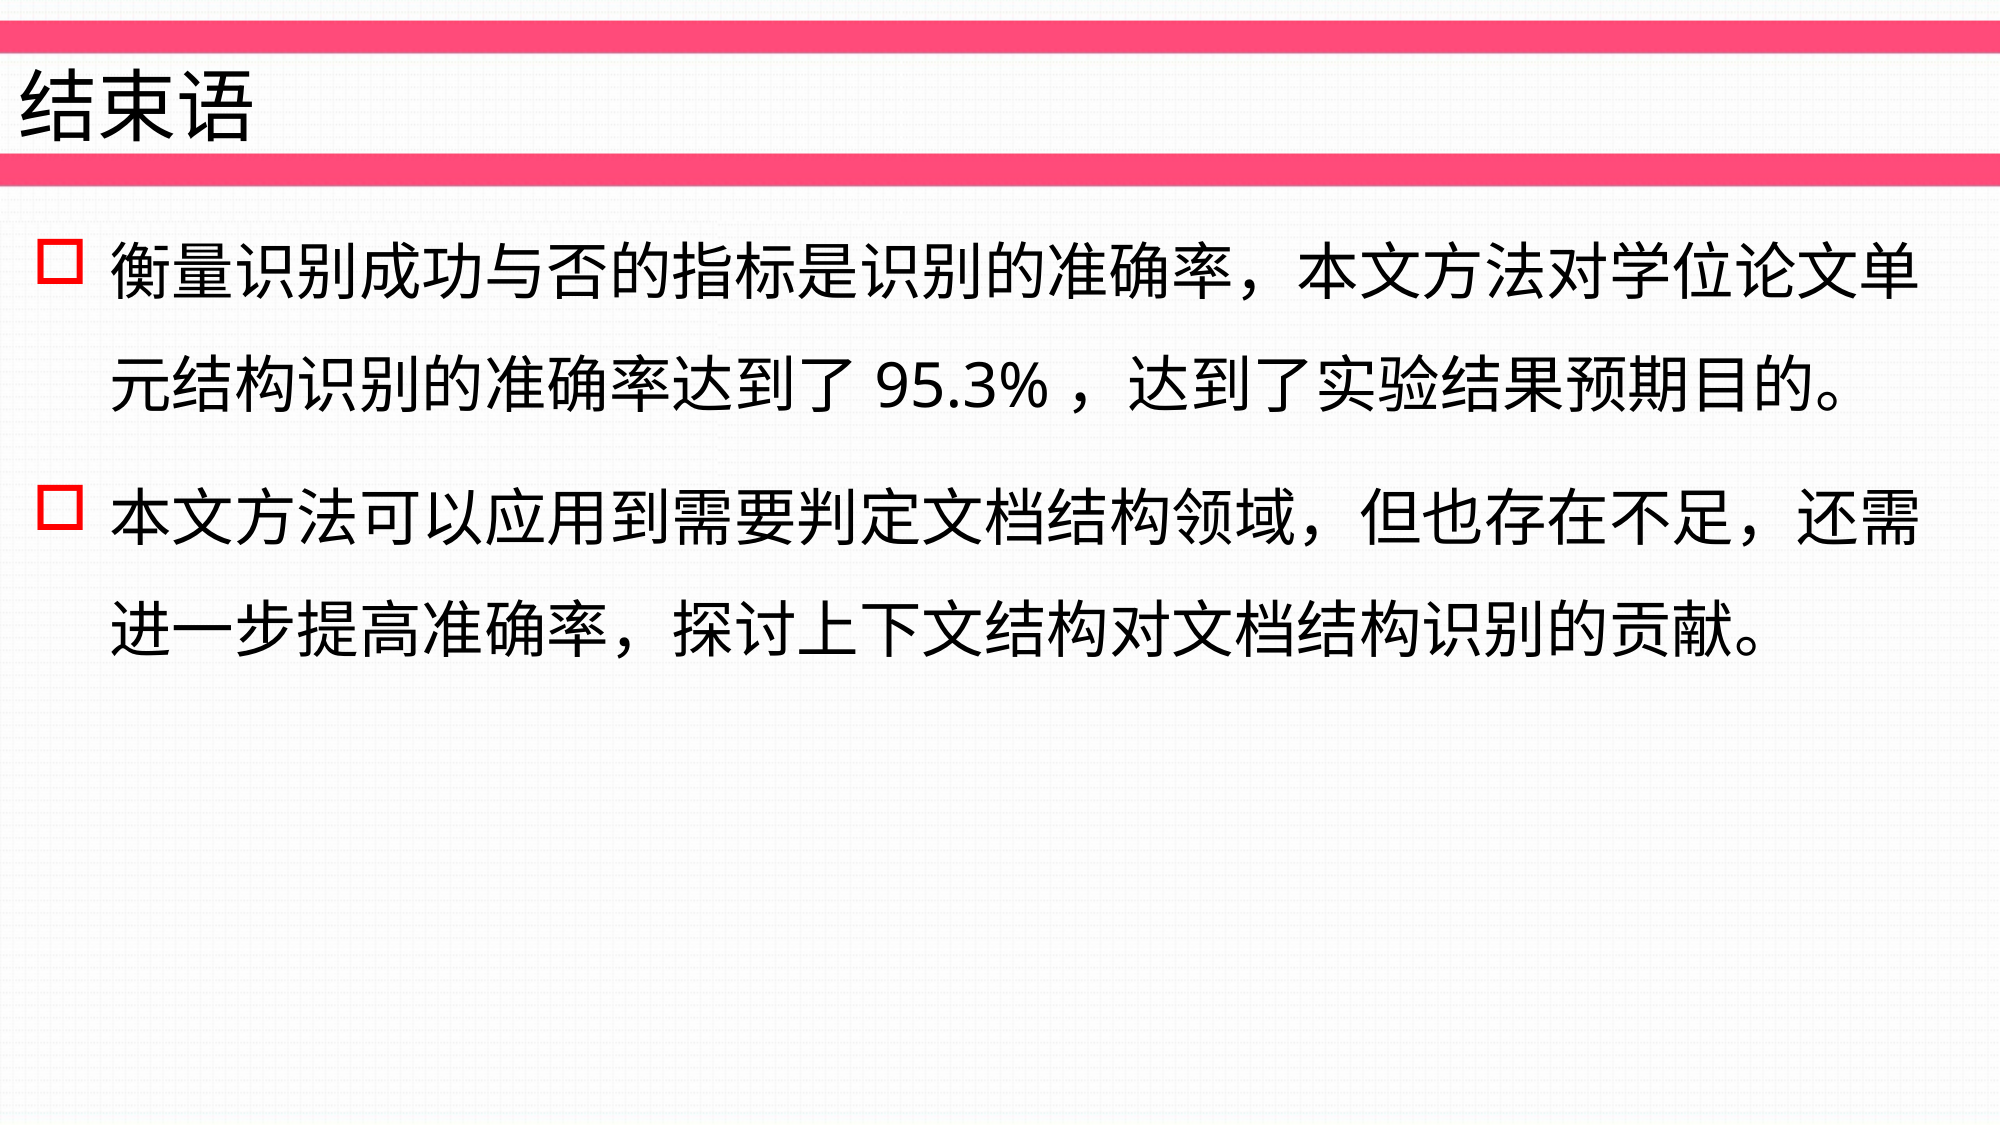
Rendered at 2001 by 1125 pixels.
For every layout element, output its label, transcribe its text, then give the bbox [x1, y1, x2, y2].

title 结束语 [3, 59, 2000, 153]
list 衡量识别成功与否的指标是识别的准确率，本文方法对学位论文单元结构识别的准确率达到了95.3%，达到了实验结果预期目的。 本文方法可以应用到需要判定文档结构领域，但也存在不足，还需进一步提高准确率，探讨上下文结构对文档结构识别的贡献。 [17, 187, 1963, 1125]
picture [0, 0, 2000, 1125]
